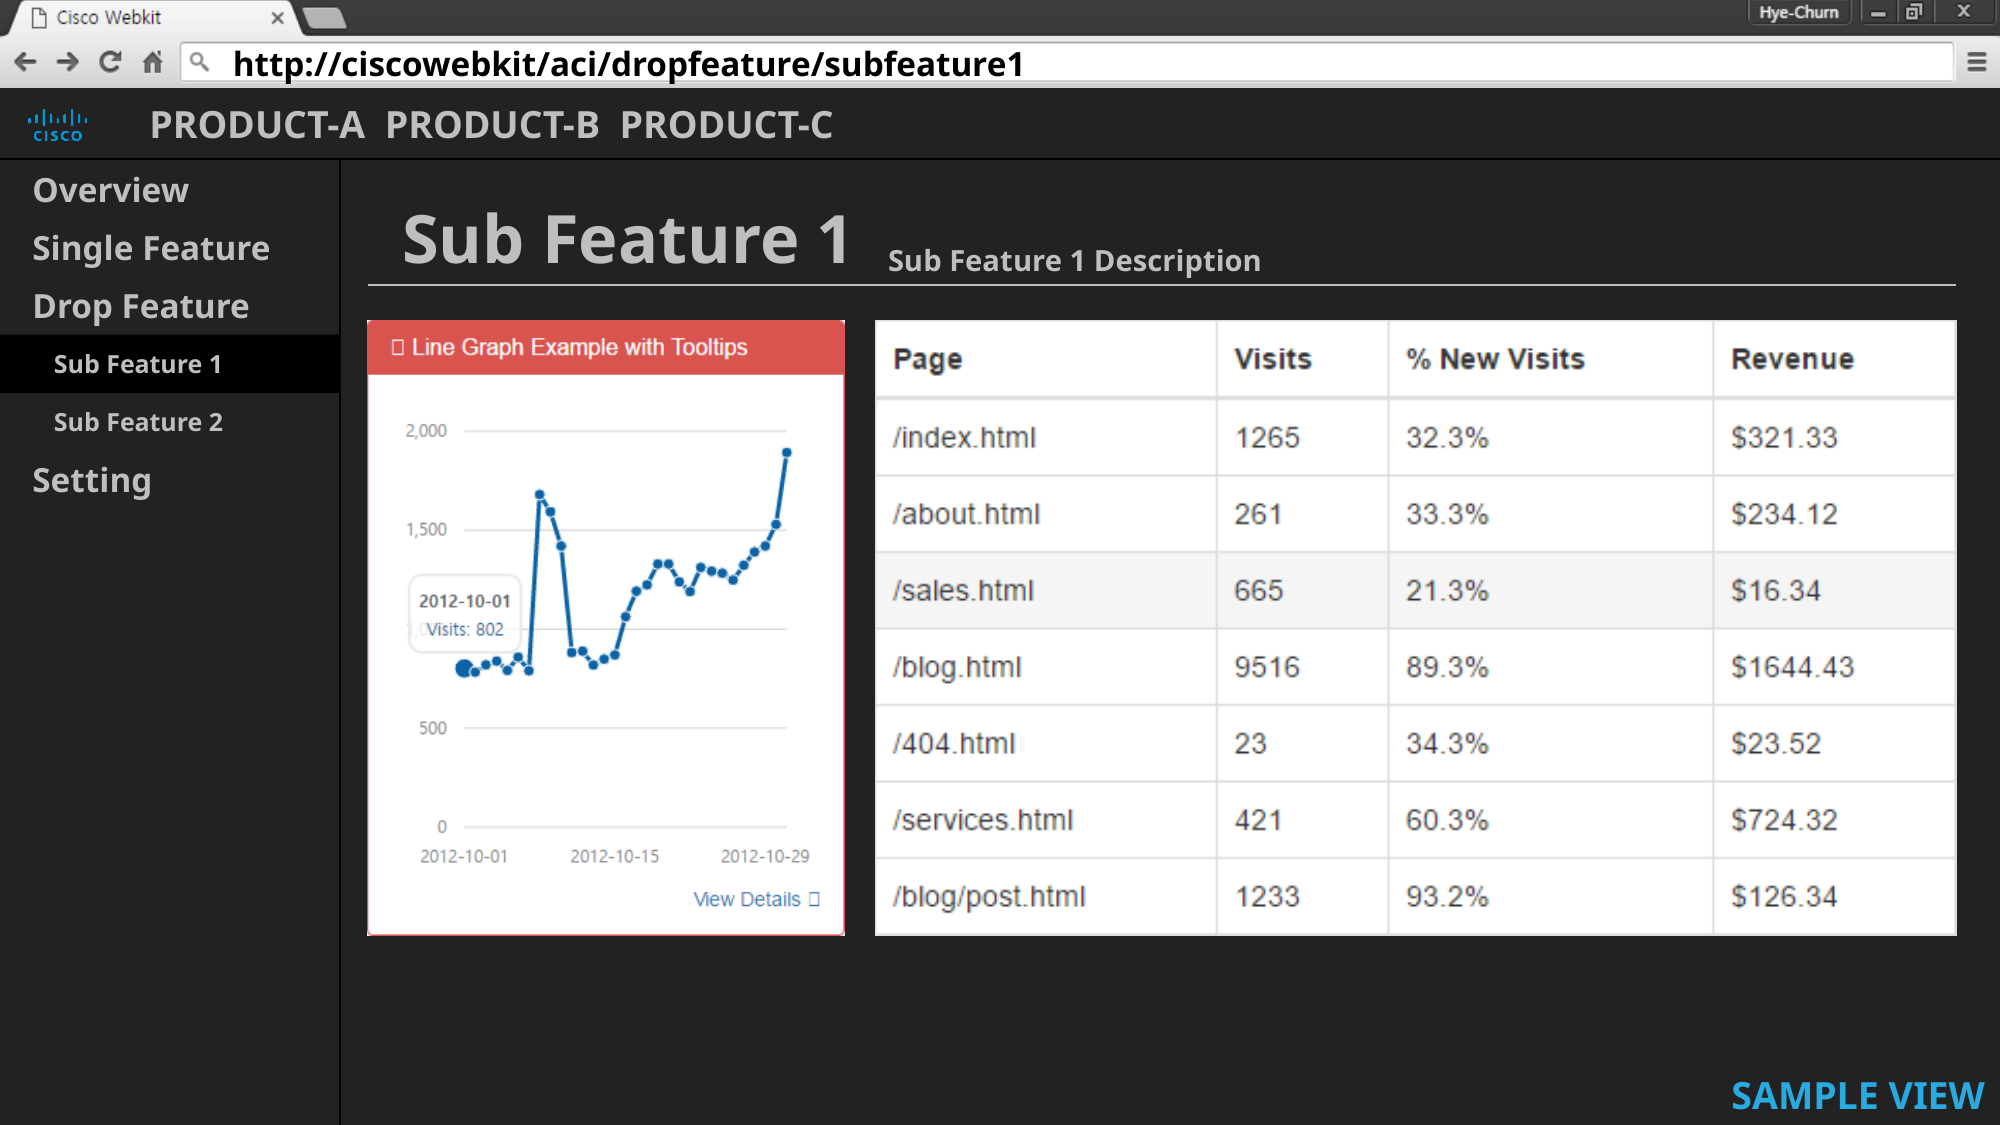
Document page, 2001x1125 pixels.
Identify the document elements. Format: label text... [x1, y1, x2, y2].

text_box Single Feature [0, 217, 340, 275]
text_box SAMPLE VIEW [1674, 1064, 2000, 1125]
picture [0, 0, 2000, 88]
picture [367, 320, 845, 936]
text_box Sub Feature 1 Description [873, 234, 1347, 284]
text_box Sub Feature 1 [387, 189, 939, 284]
text_box Drop Feature [0, 275, 340, 334]
text_box Sub Feature 1 [0, 334, 340, 391]
title http://ciscowebkit/aci/dropfeature/subfeature1 [217, 42, 1943, 88]
text_box Overview [0, 159, 340, 217]
text_box Sub Feature 2 [0, 391, 340, 452]
text_box Setting [0, 452, 340, 509]
picture [28, 109, 87, 141]
picture [875, 320, 1957, 936]
text_box PRODUCT-A PRODUCT-B PRODUCT-C [134, 93, 1216, 154]
